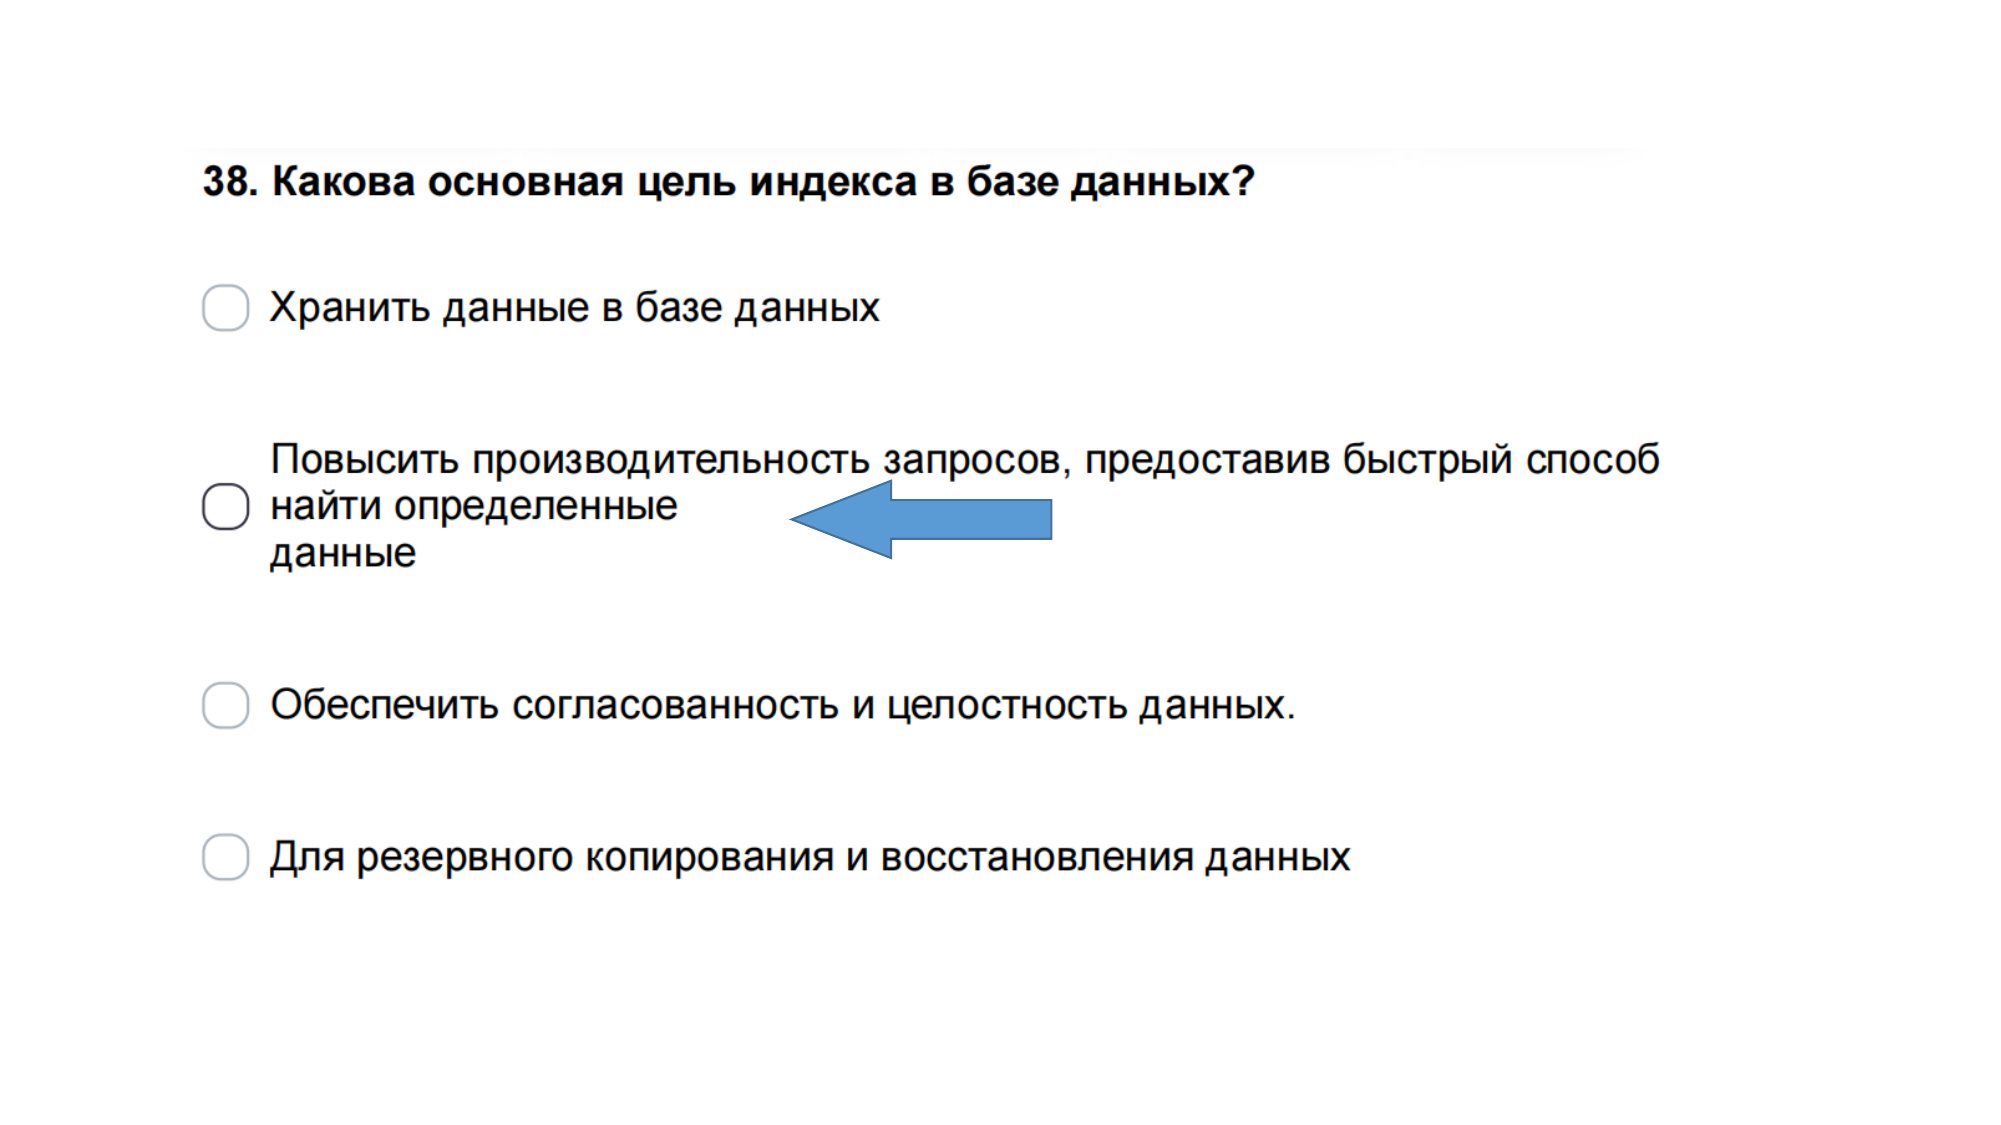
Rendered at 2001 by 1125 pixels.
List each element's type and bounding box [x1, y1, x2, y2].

picture [162, 148, 1750, 930]
